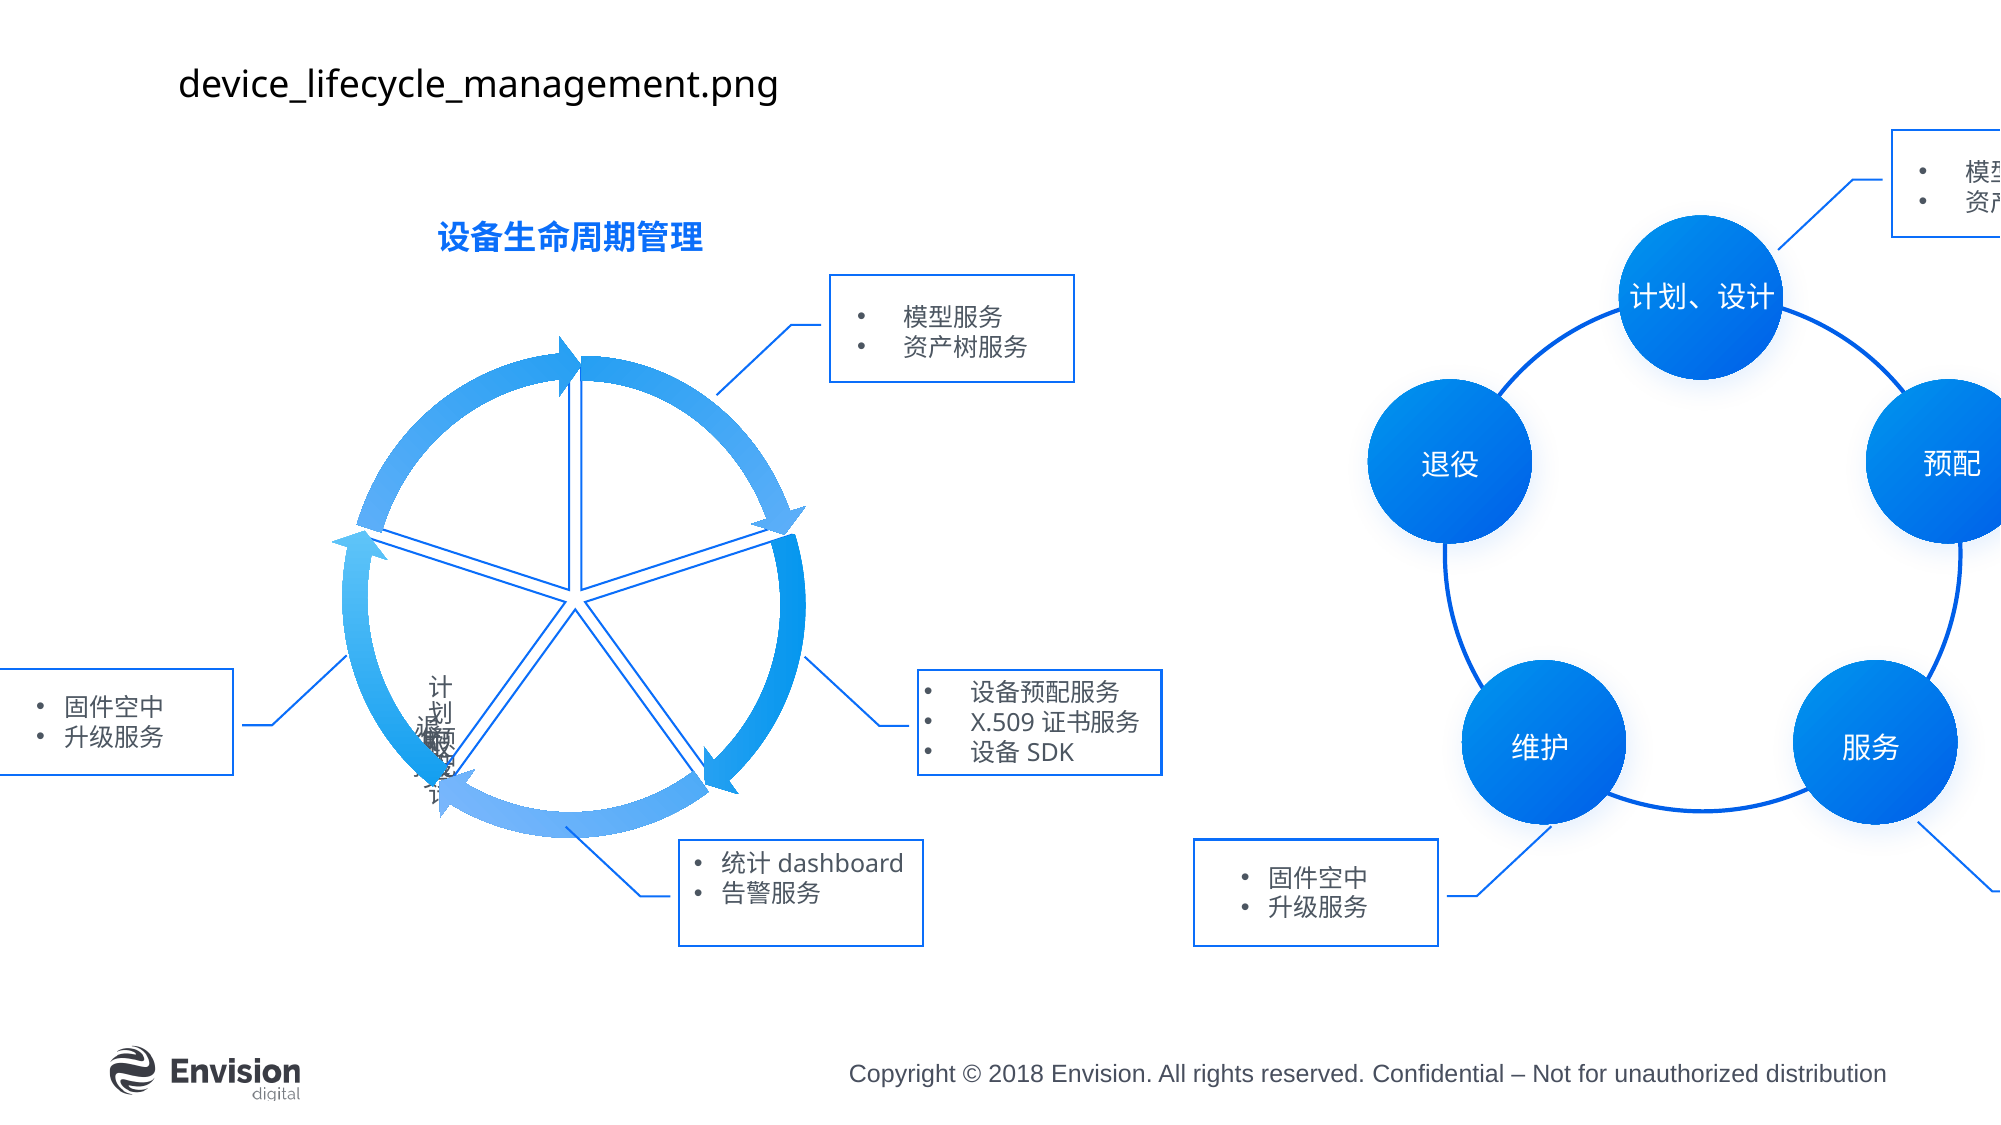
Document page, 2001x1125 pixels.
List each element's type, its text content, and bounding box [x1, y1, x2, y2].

text_box [1461, 660, 1626, 825]
text_box 预配 [1891, 438, 2000, 488]
text_box [1193, 838, 1439, 947]
text_box [1917, 820, 2000, 893]
text_box [1623, 215, 1778, 270]
text_box [1445, 312, 1961, 812]
text_box 计划、设计 [1612, 270, 1793, 321]
text_box [1866, 379, 2000, 544]
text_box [0, 209, 1162, 947]
text_box 维护 [1479, 721, 1603, 772]
text_box 退役 [1389, 438, 1512, 489]
text_box [1622, 321, 1780, 380]
text_box 服务 [1810, 721, 1933, 772]
text_box [1891, 129, 2000, 238]
text_box [1446, 825, 1553, 898]
text_box [1367, 379, 1532, 544]
text_box [1777, 178, 1883, 251]
text_box 固件空中 升级服务 [1226, 854, 1422, 960]
text_box [1793, 660, 1958, 825]
text_box device_lifecycle_management.png [163, 52, 795, 112]
text_box 模型服务 资产树服务 [1903, 148, 2000, 224]
